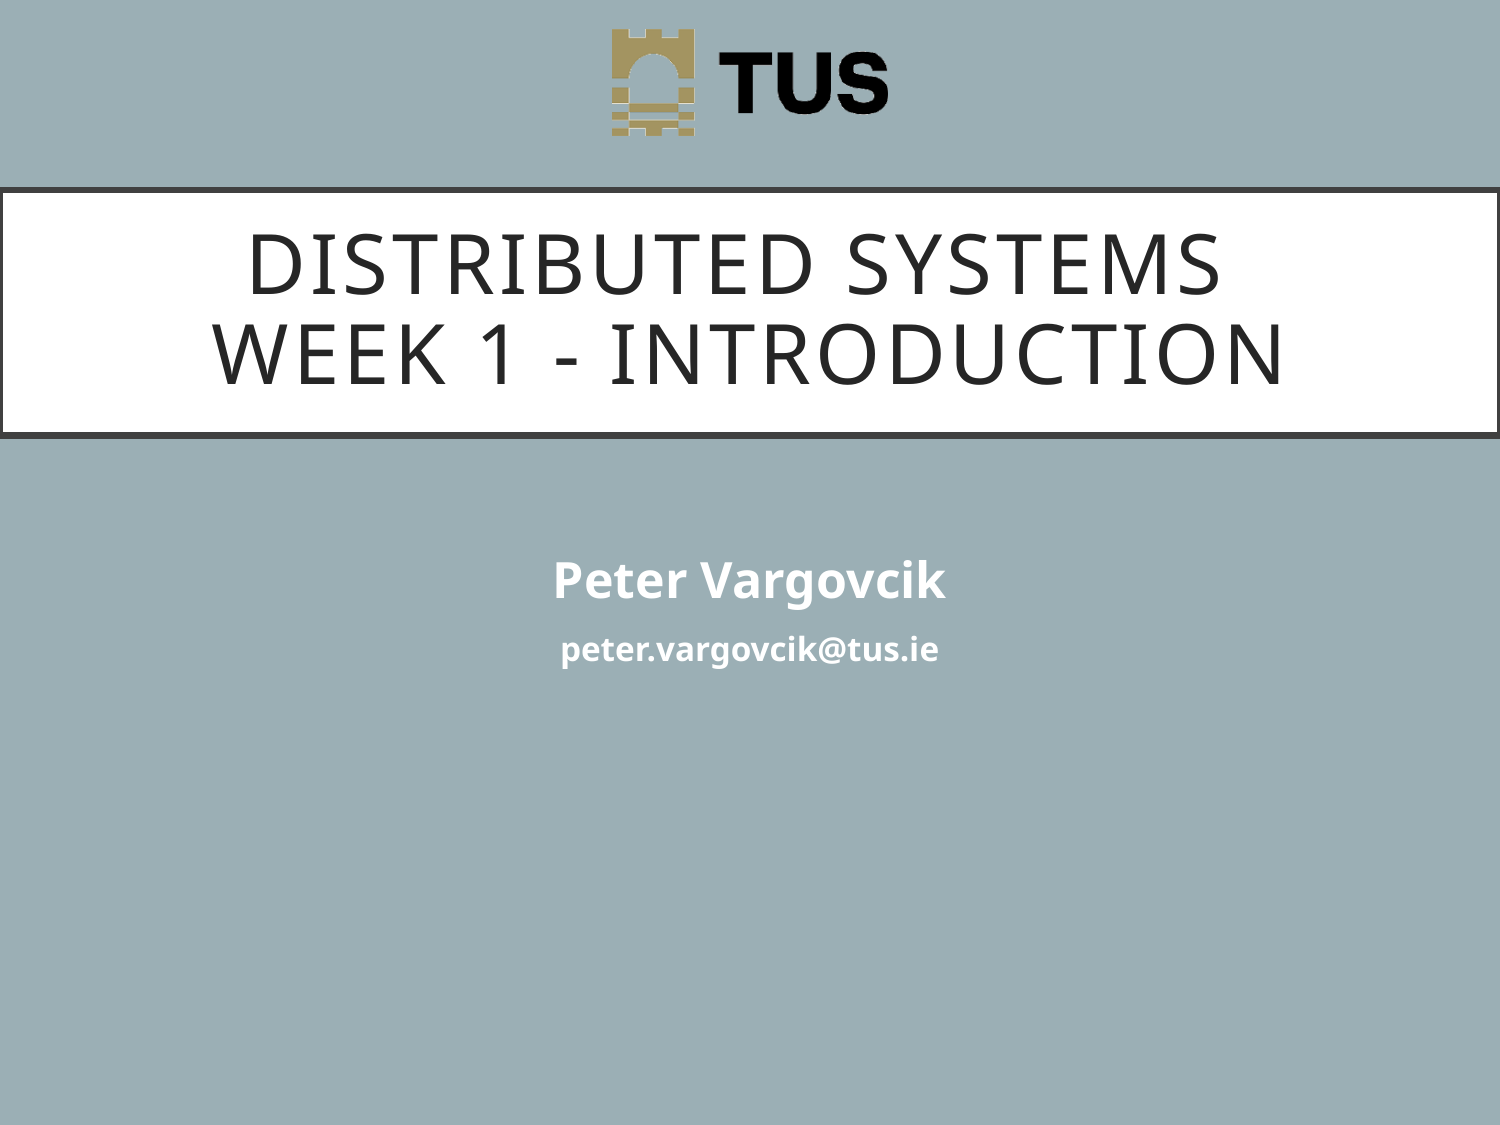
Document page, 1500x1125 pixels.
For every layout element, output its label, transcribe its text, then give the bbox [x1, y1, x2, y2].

picture [612, 29, 888, 136]
title Distributed Systems Week 1 - Introduction [0, 187, 1500, 439]
text_box Peter Vargovcik peter.vargovcik@tus.ie [0, 510, 1500, 751]
